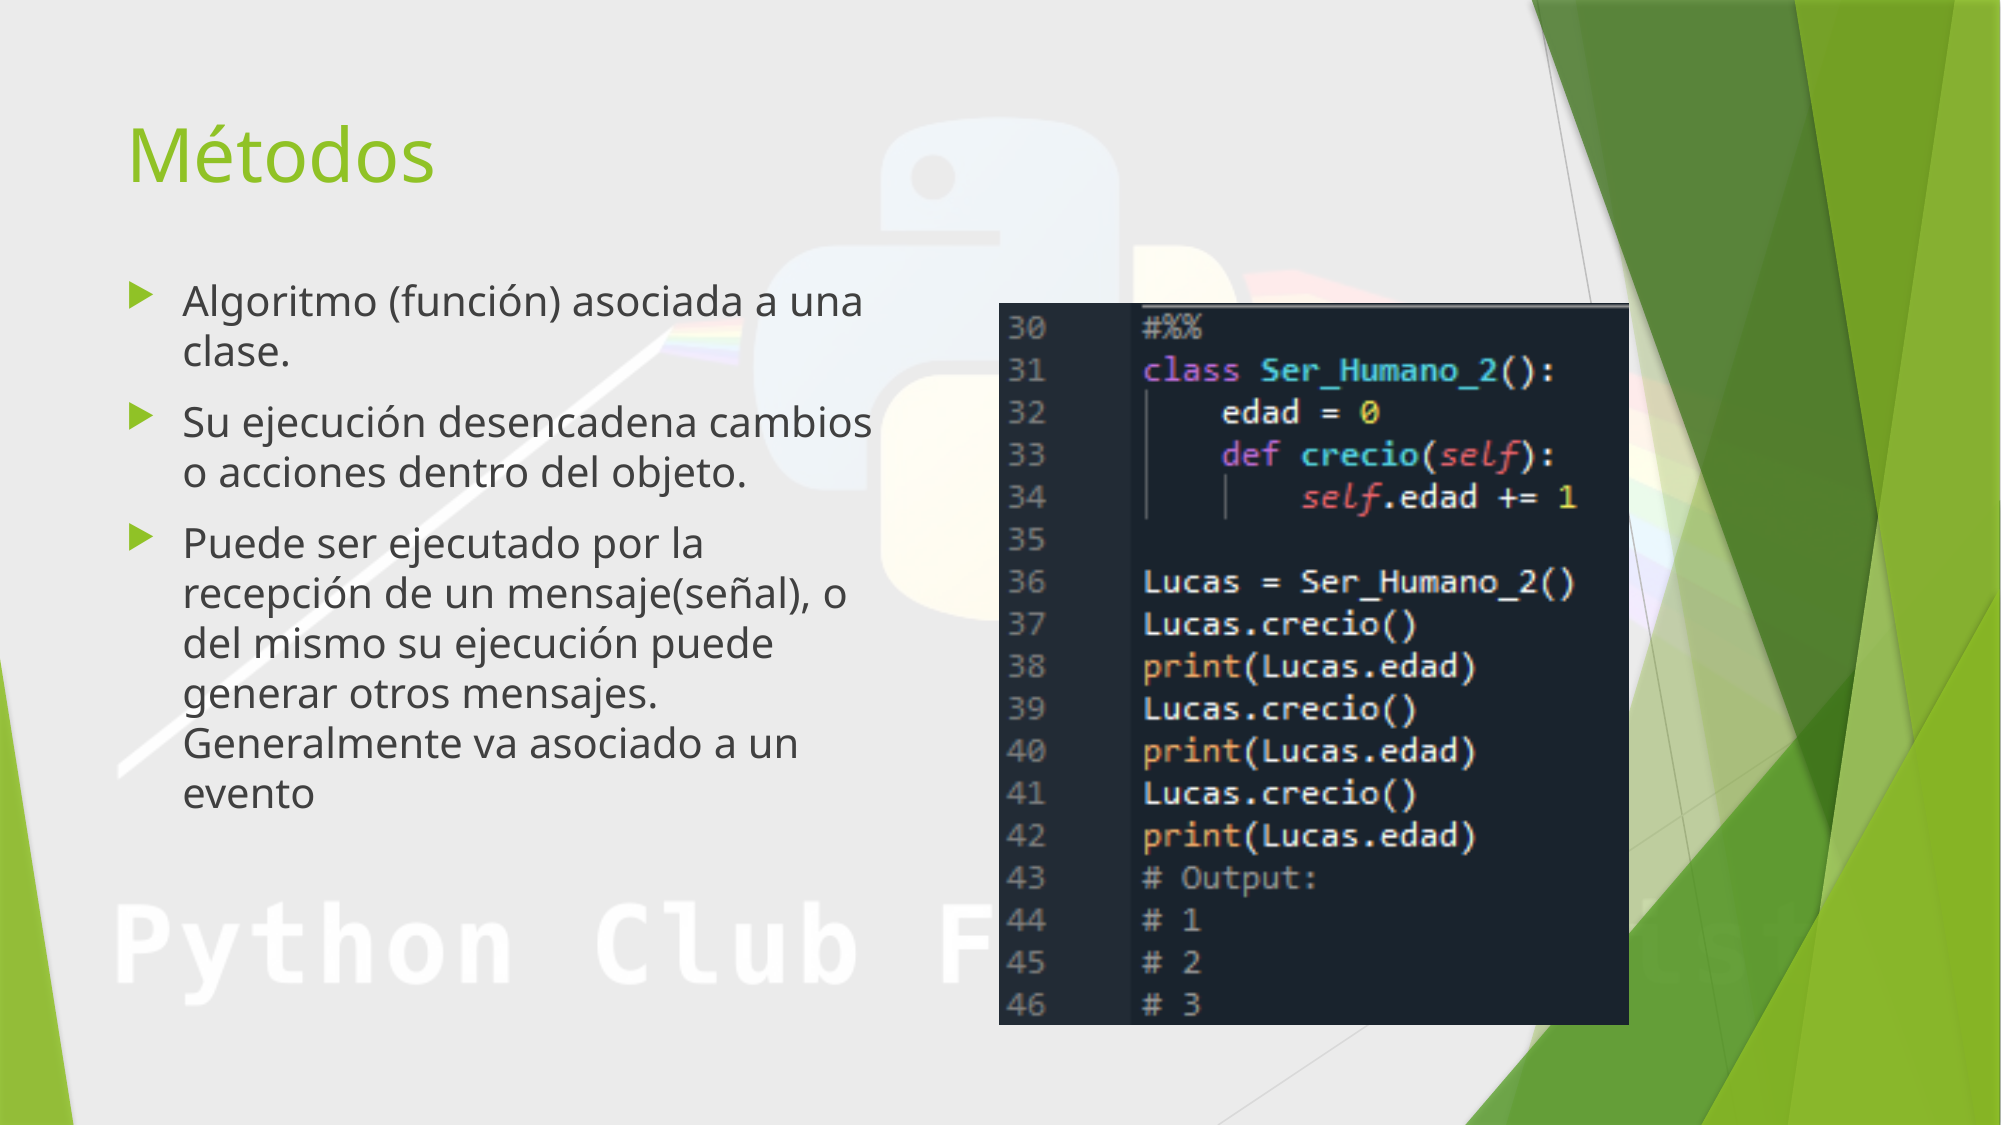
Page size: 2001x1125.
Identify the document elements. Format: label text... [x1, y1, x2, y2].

list Algoritmo (función) asociada a una clase. Su ejecución desencadena cambios o acciones dentro del objeto. Puede ser ejecutado por la recepción de un mensaje(señal), o del mismo su ejecución puede generar otros mensajes. Generalmente va asociado a un evento [111, 266, 894, 904]
title Métodos [111, 99, 1522, 242]
picture [999, 303, 1629, 1026]
